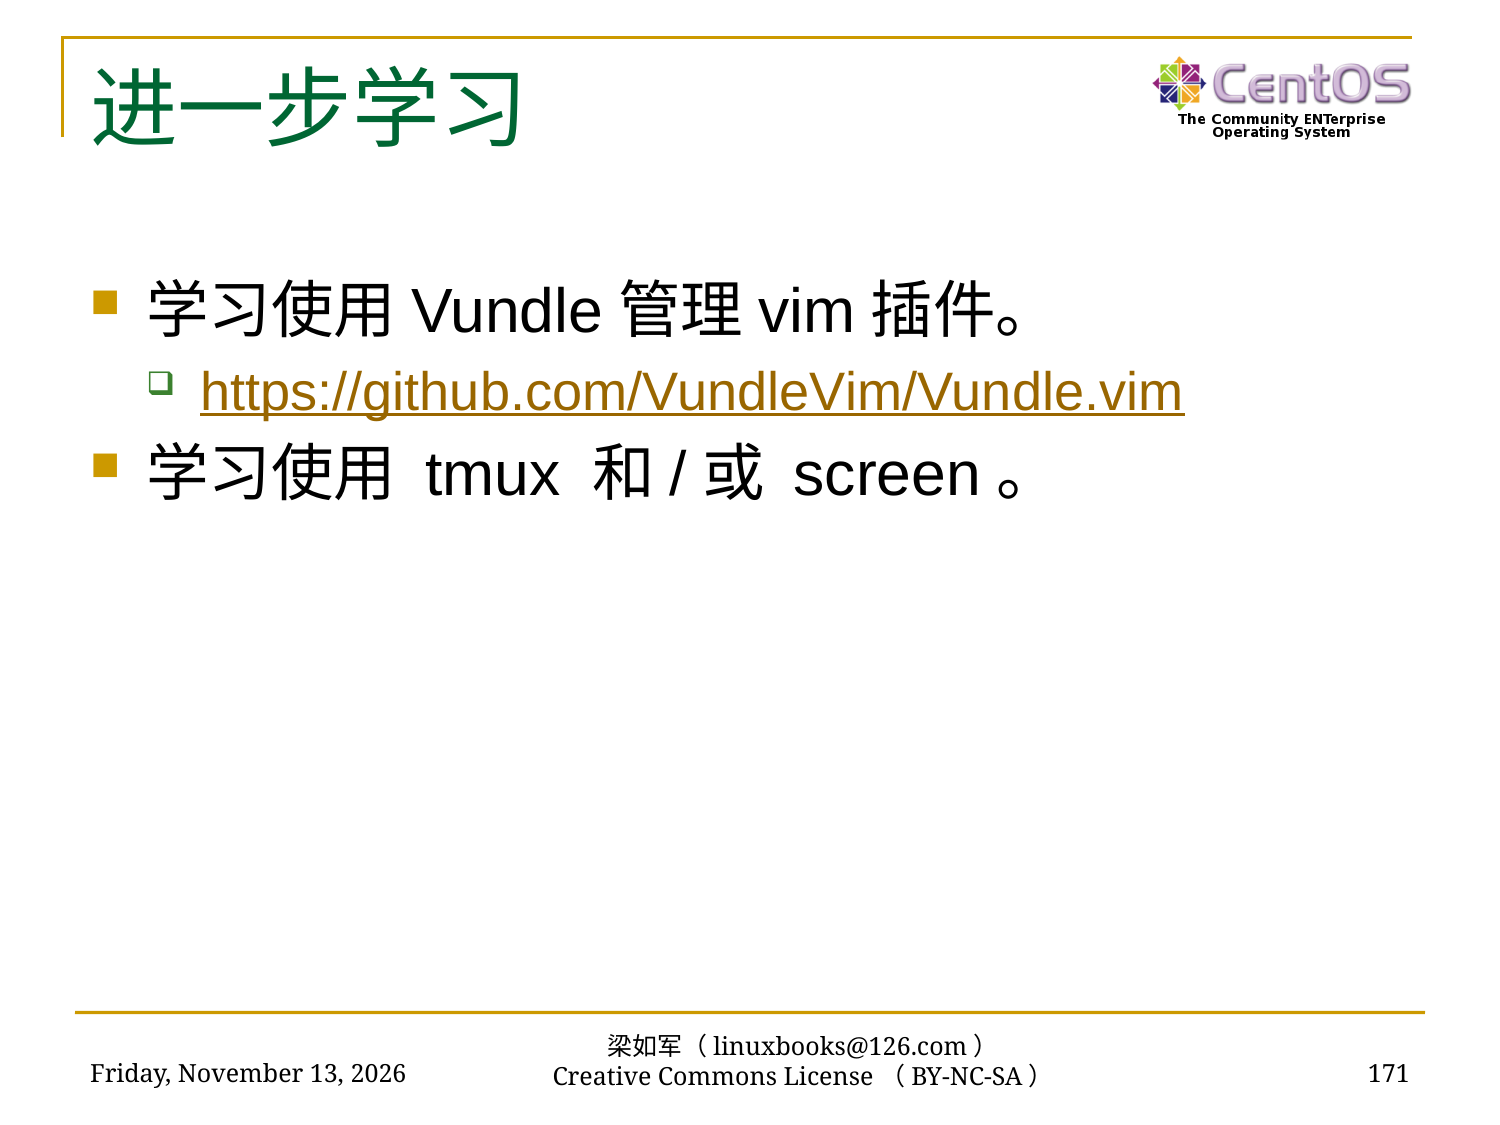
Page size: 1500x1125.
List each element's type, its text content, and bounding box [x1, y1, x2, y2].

list 学习使用Vundle管理vim插件。 https://github.com/VundleVim/Vundle.vim 学习使用 tmux 和/或 screen。 [74, 262, 1426, 1006]
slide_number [74, 1023, 426, 1100]
slide_number 171 [1074, 1023, 1426, 1100]
footer 梁如军（linuxbooks@126.com） Creative Commons License（BY-NC-SA） [359, 1022, 1247, 1099]
title 进一步学习 [74, 45, 1426, 233]
